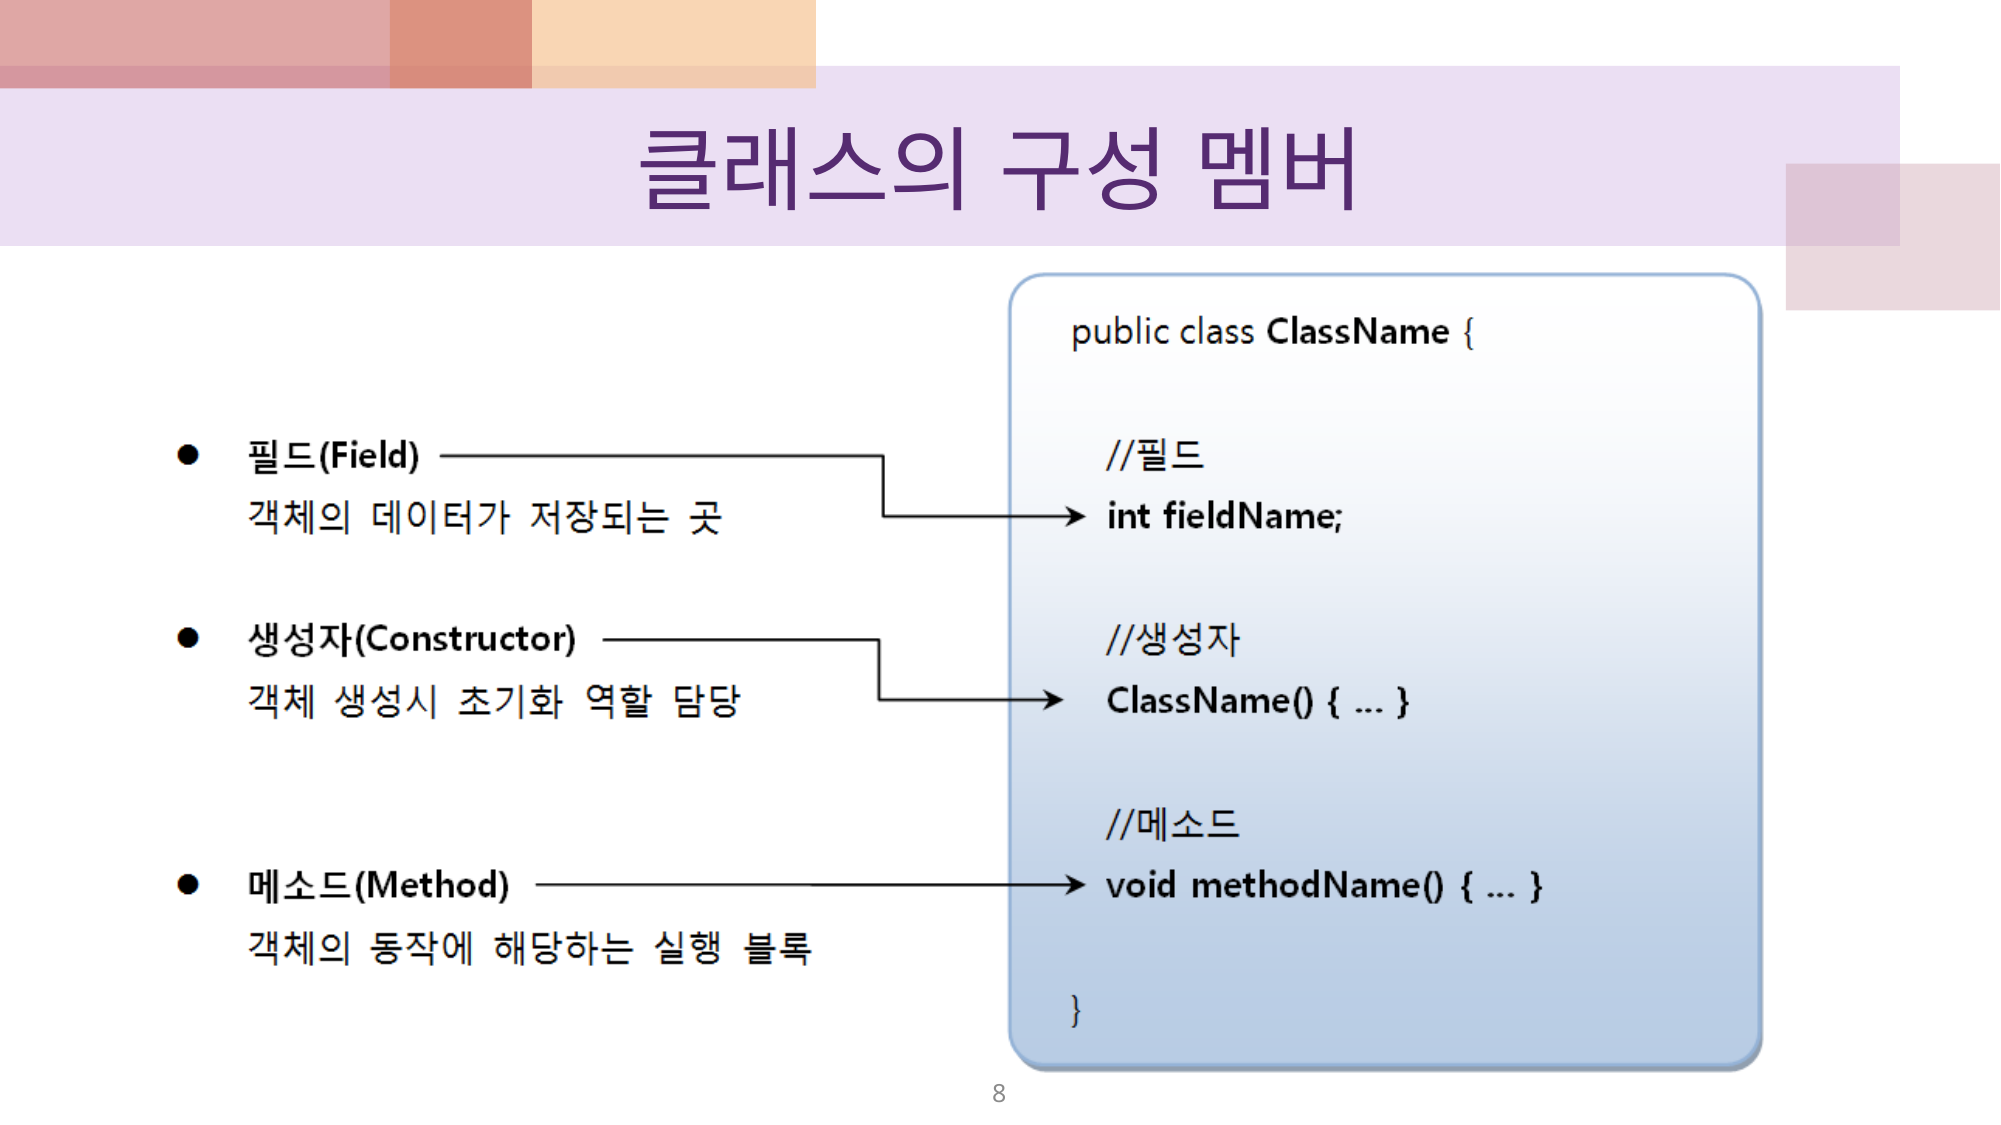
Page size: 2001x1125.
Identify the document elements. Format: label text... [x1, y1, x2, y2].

slide_number 8 [766, 1087, 1233, 1113]
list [161, 268, 1768, 1076]
title 클래스의 구성 멤버 [99, 88, 1900, 246]
